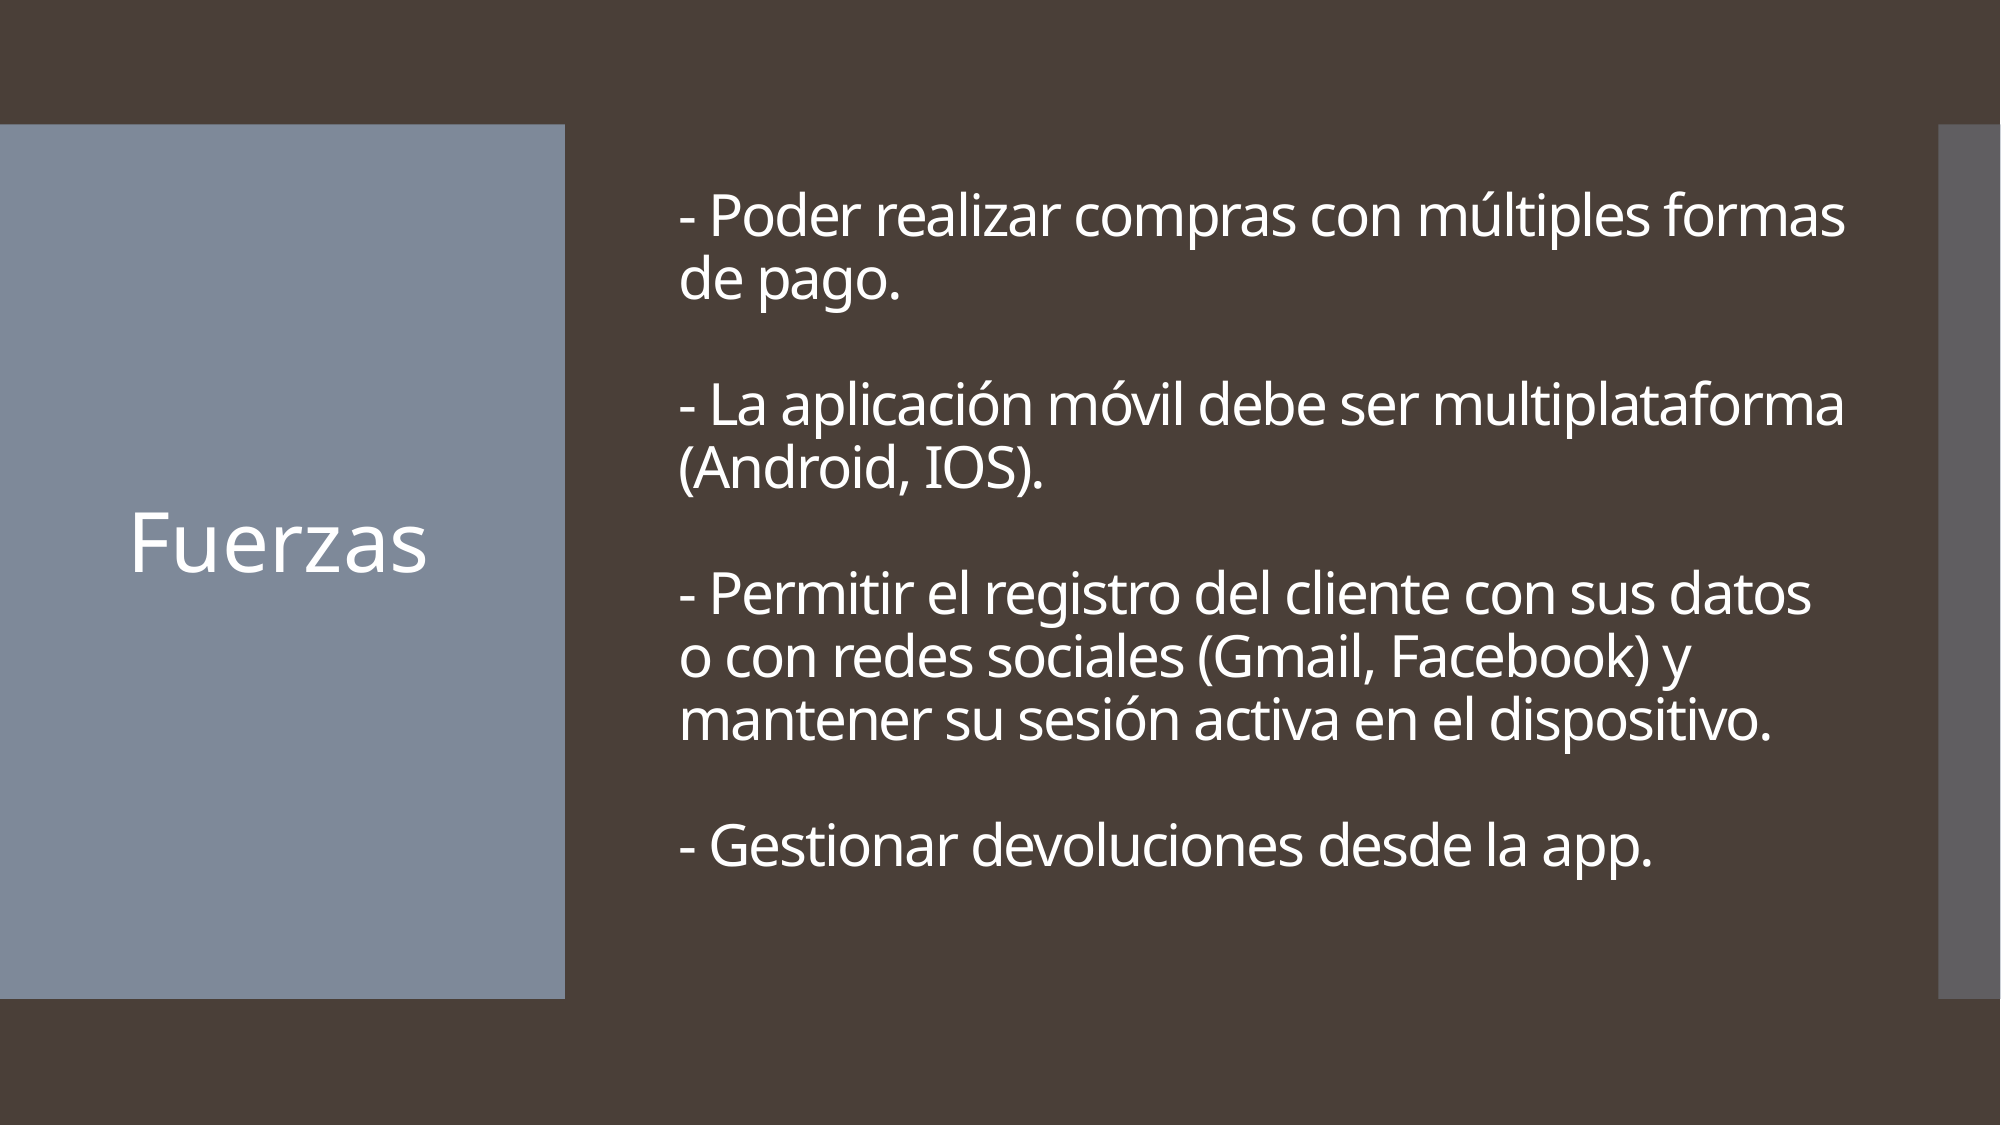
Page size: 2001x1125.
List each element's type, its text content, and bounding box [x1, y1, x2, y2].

text_box Fuerzas [67, 447, 491, 630]
title - Poder realizar compras con múltiples formas de pago. - La aplicación móvil debe ser multiplataforma (Android, IOS). - Permitir el registro del cliente con sus datos o con redes sociales (Gmail, Facebook) y mantener su sesión activa en el dispositivo. - Gestionar devoluciones desde la app. [663, 191, 1864, 887]
